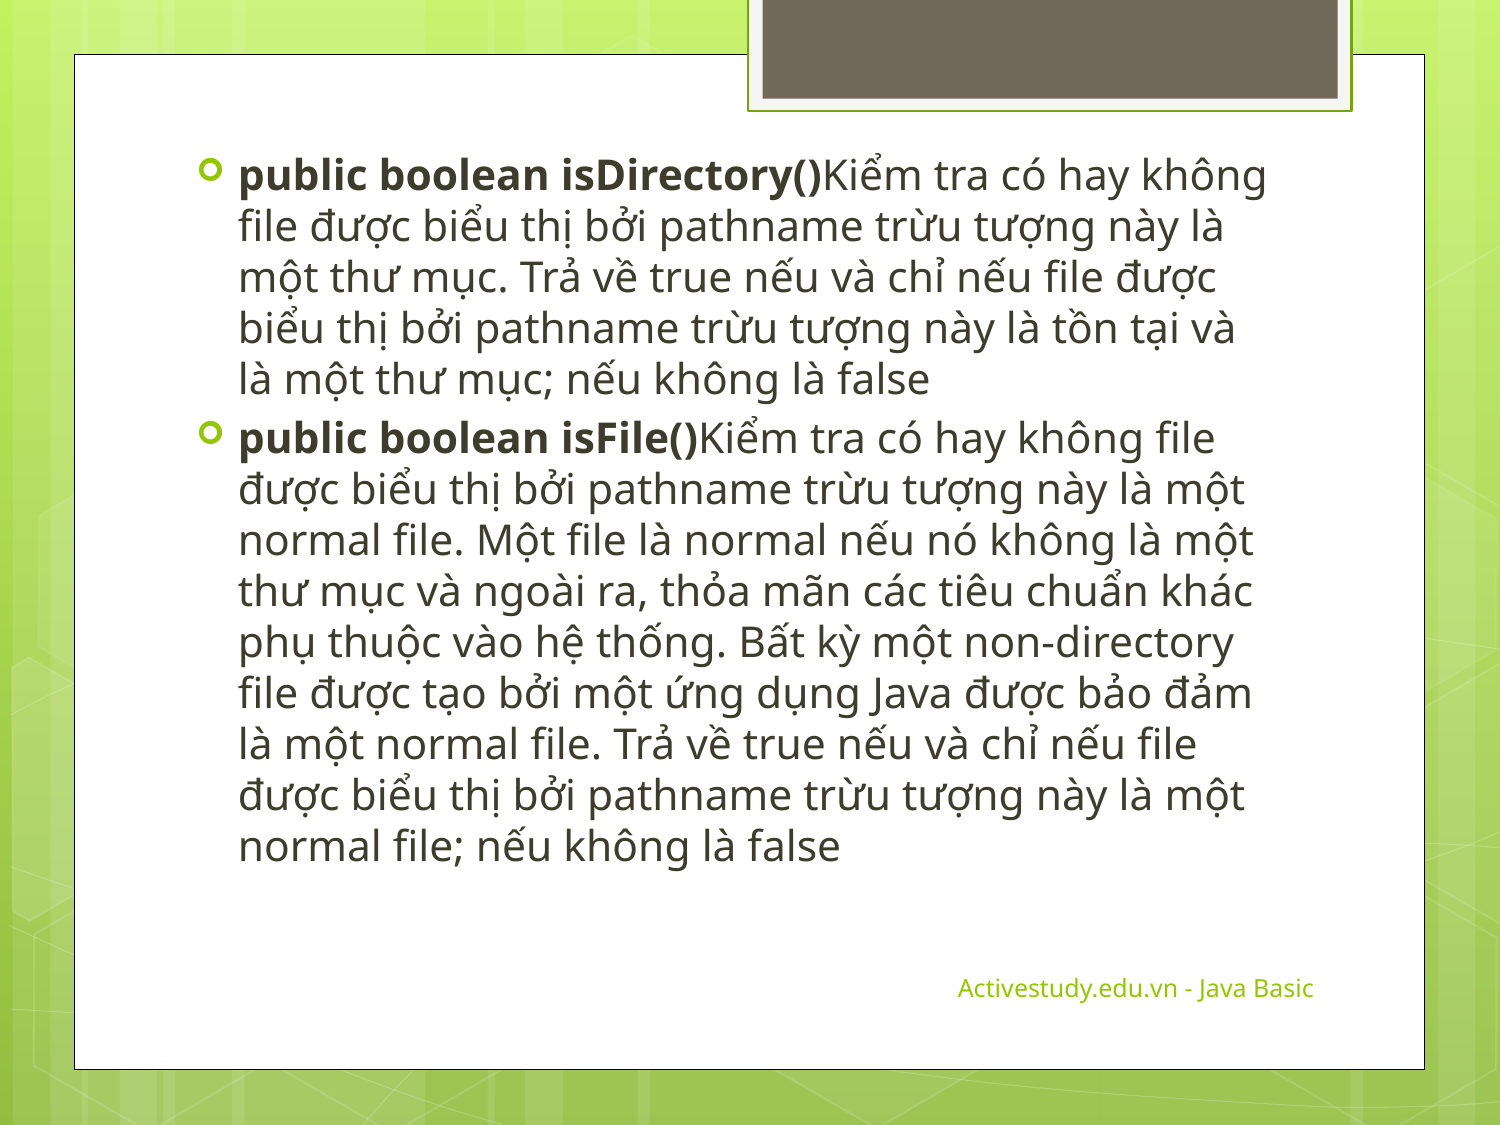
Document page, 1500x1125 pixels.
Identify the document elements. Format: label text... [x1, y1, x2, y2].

footer Activestudy.edu.vn - Java Basic [761, 960, 1336, 1020]
list public boolean isDirectory()Kiểm tra có hay không file được biểu thị bởi pathname trừu tượng này là một thư mục. Trả về true nếu và chỉ nếu file được biểu thị bởi pathname trừu tượng này là tồn tại và là một thư mục; nếu không là false public boolean isFile()Kiểm tra có hay không file được biểu thị bởi pathname trừu tượng này là một normal file. Một file là normal nếu nó không là một thư mục và ngoài ra, thỏa mãn các tiêu chuẩn khác phụ thuộc vào hệ thống. Bất kỳ một non-directory file được tạo bởi một ứng dụng Java được bảo đảm là một normal file. Trả về true nếu và chỉ nếu file được biểu thị bởi pathname trừu tượng này là một normal file; nếu không là false [171, 140, 1283, 957]
